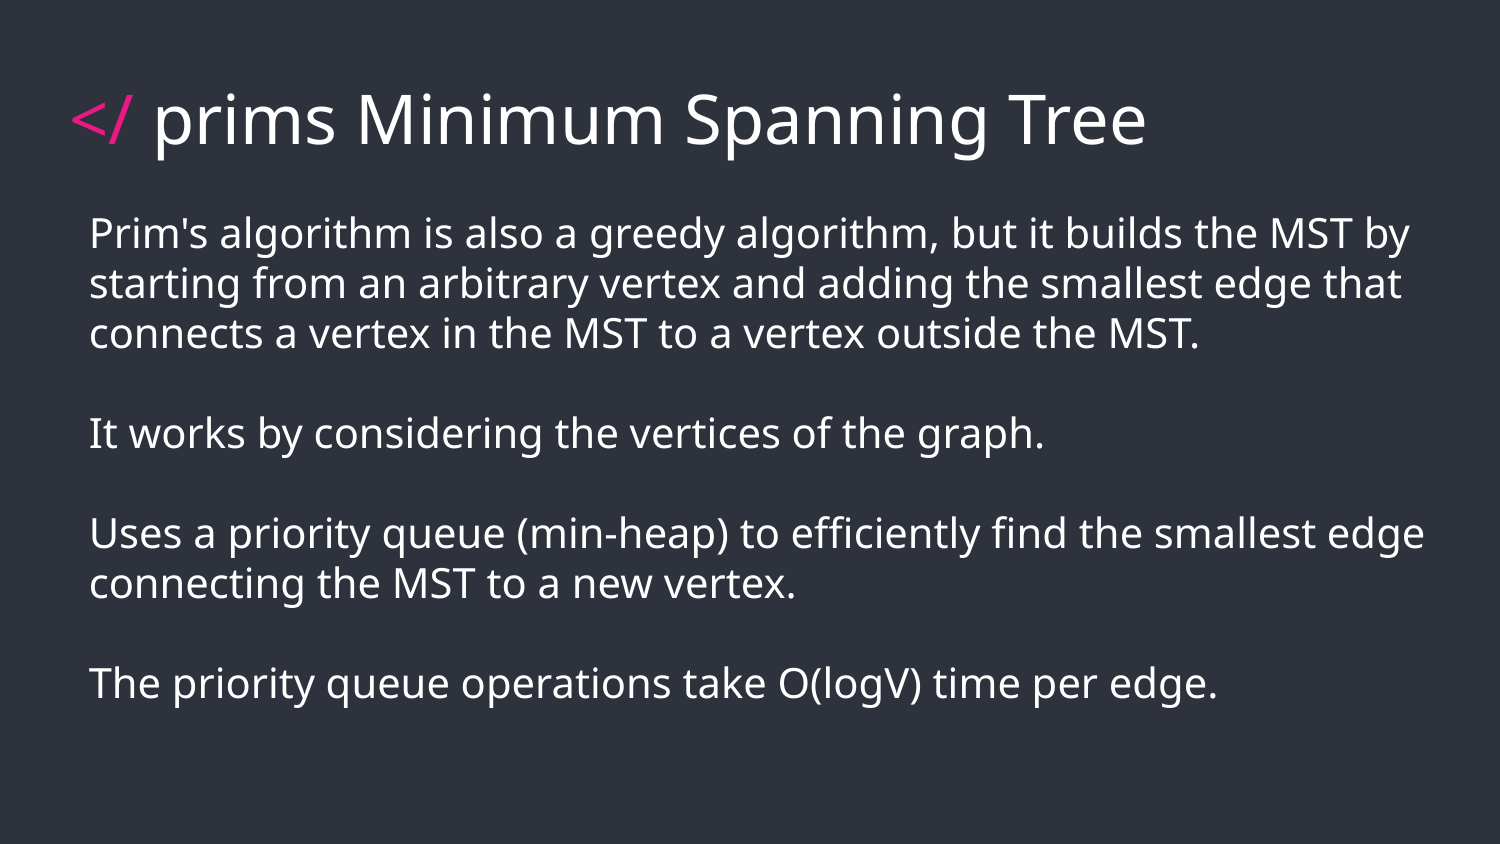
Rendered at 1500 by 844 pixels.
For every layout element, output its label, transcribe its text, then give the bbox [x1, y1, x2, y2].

text_box </ prims Minimum Spanning Tree [54, 60, 1319, 192]
title Prim's algorithm is also a greedy algorithm, but it builds the MST by starting from an arbitrary vertex and adding the smallest edge that connects a vertex in the MST to a vertex outside the MST. It works by considering the vertices of the graph. Uses a priority queue (min-heap) to efficiently find the smallest edge connecting the MST to a new vertex. The priority queue operations take O(logV) time per edge. [73, 191, 1500, 784]
